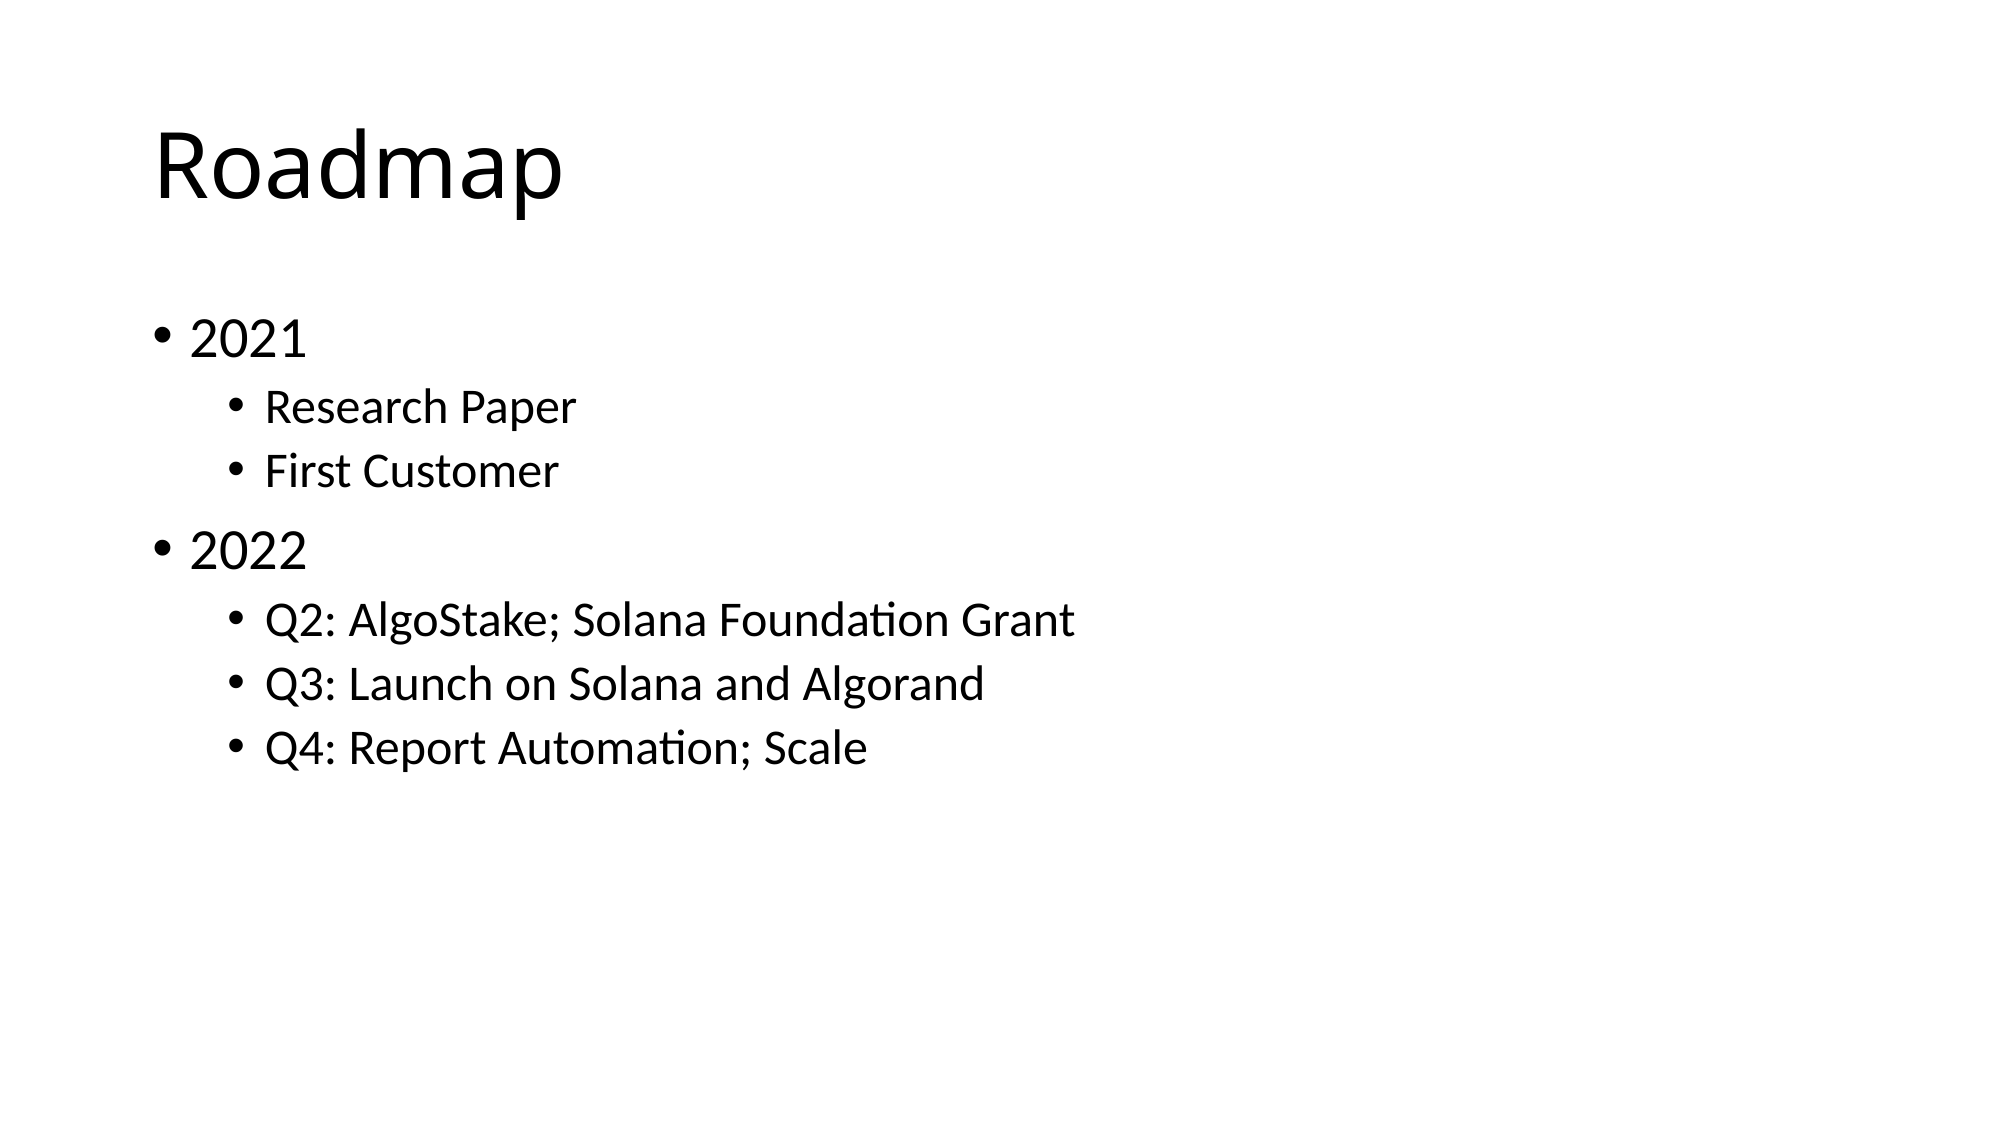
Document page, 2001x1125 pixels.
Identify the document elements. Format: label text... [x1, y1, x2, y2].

title Roadmap [137, 59, 1863, 278]
list 2021 Research Paper First Customer 2022 Q2: AlgoStake; Solana Foundation Grant Q3: Launch on Solana and Algorand Q4: Report Automation; Scale [137, 299, 1863, 1014]
